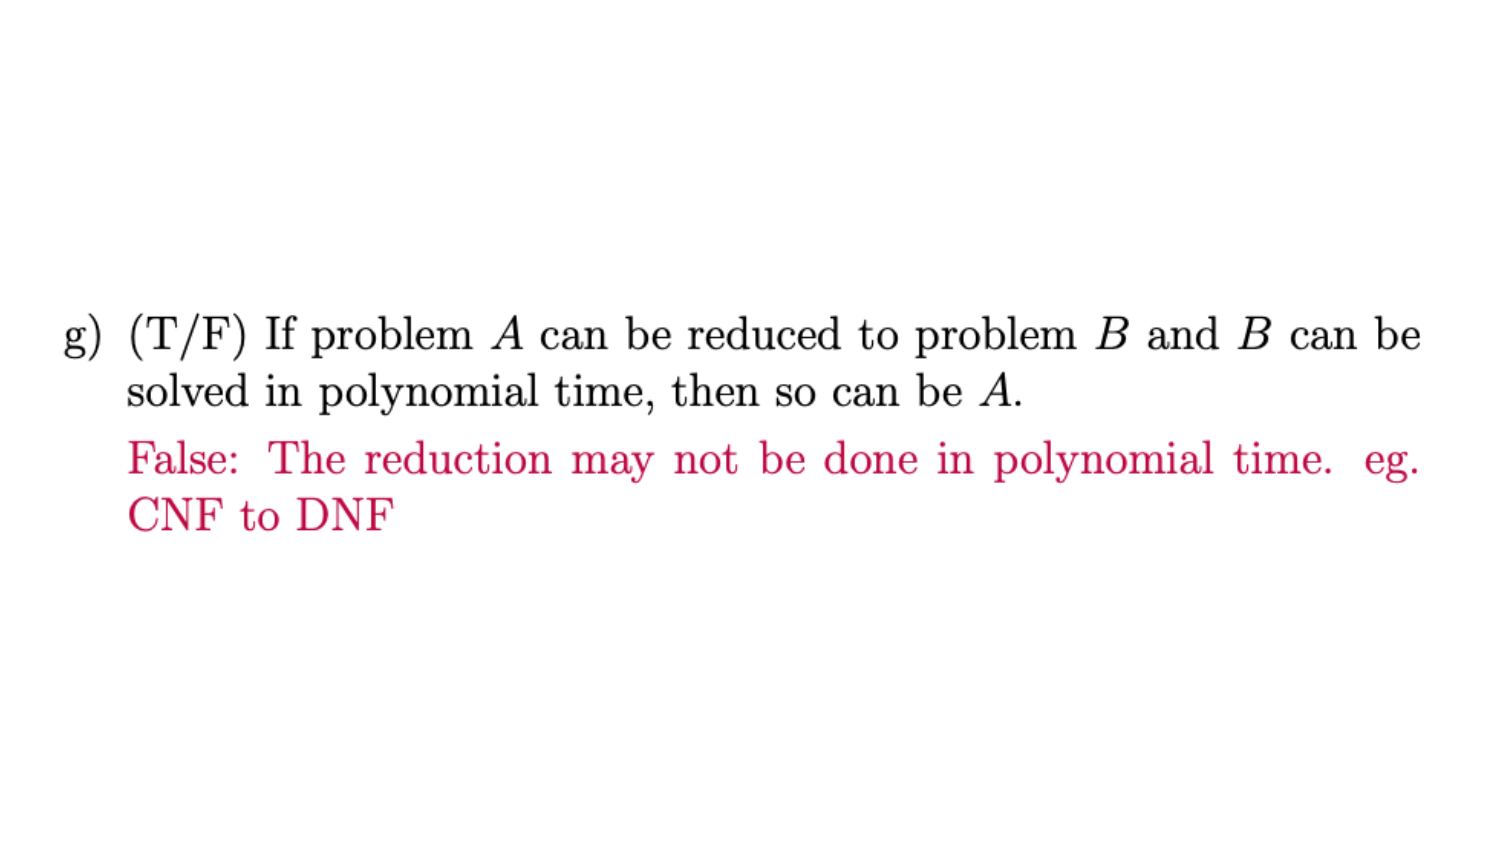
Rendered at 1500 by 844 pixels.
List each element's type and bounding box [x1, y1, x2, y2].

picture [24, 294, 1476, 550]
